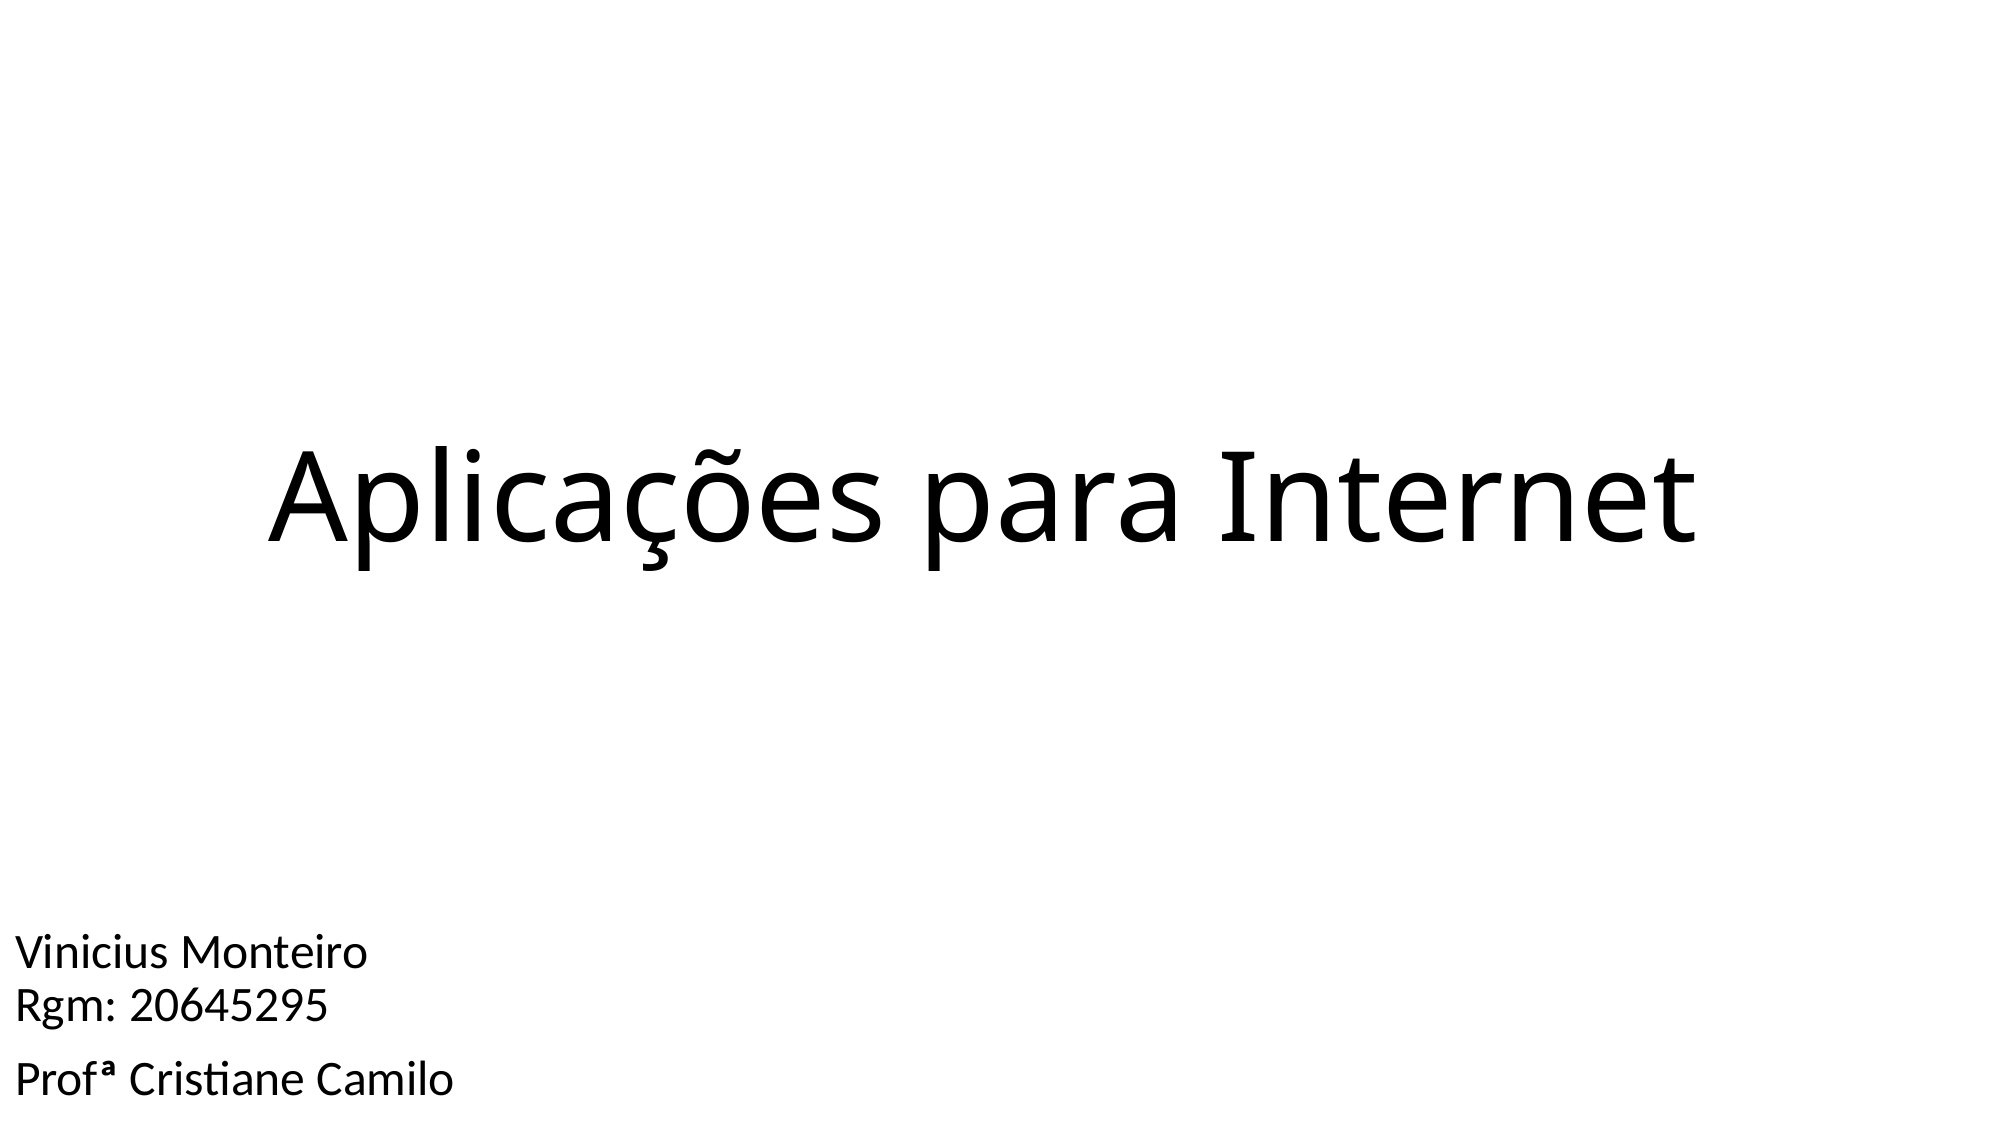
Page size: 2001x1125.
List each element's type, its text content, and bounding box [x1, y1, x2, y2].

subtitle Vinicius Monteiro Rgm: 20645295 Profª Cristiane Camilo [0, 918, 1500, 1125]
title Aplicações para Internet [249, 184, 1750, 576]
